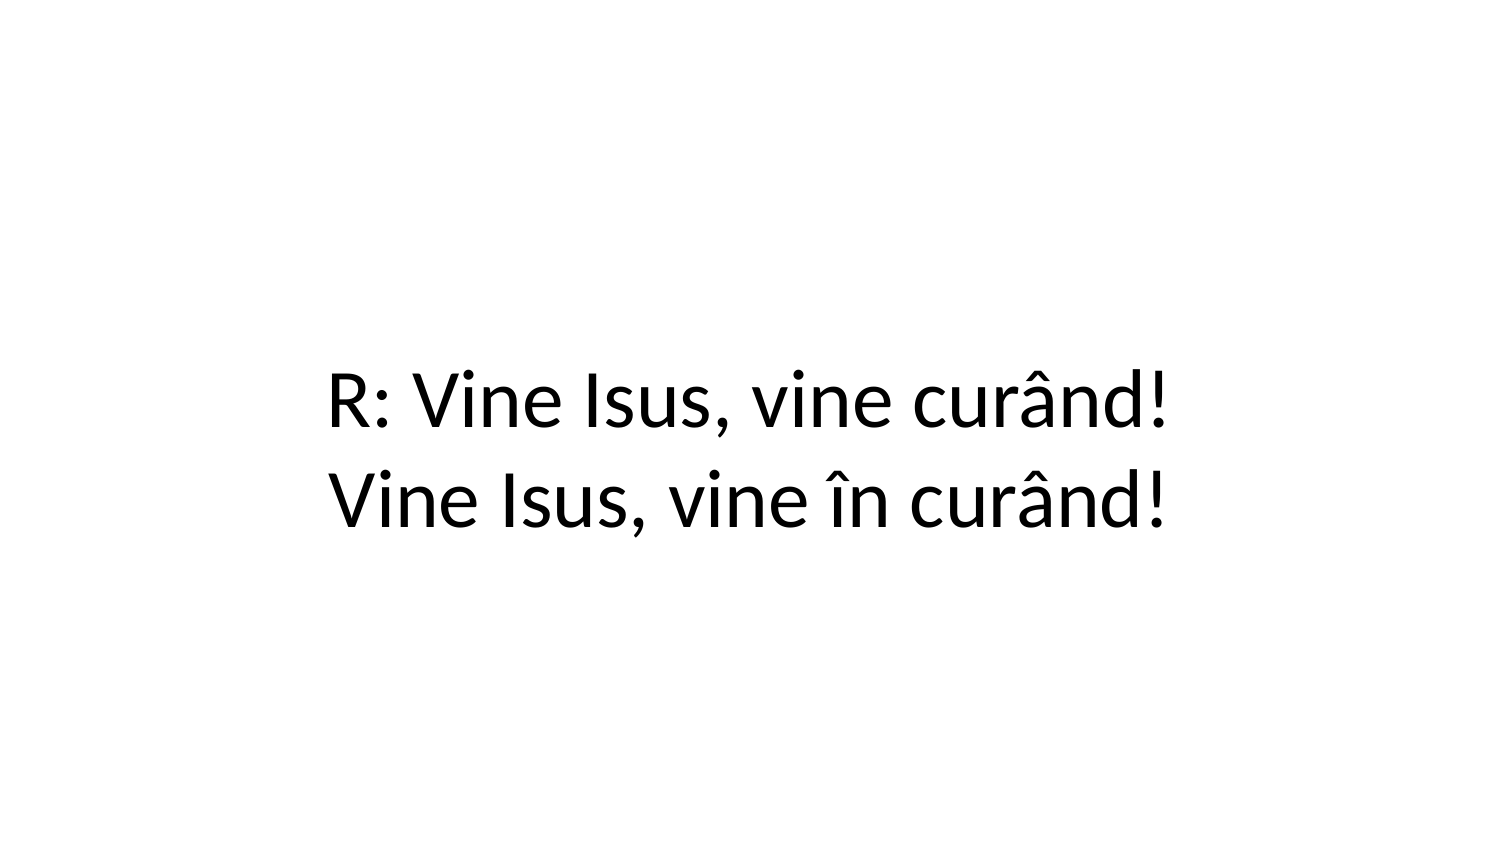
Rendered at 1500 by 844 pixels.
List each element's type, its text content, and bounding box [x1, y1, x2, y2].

text_box R: Vine Isus, vine curând! Vine Isus, vine în curând! [311, 292, 1189, 552]
